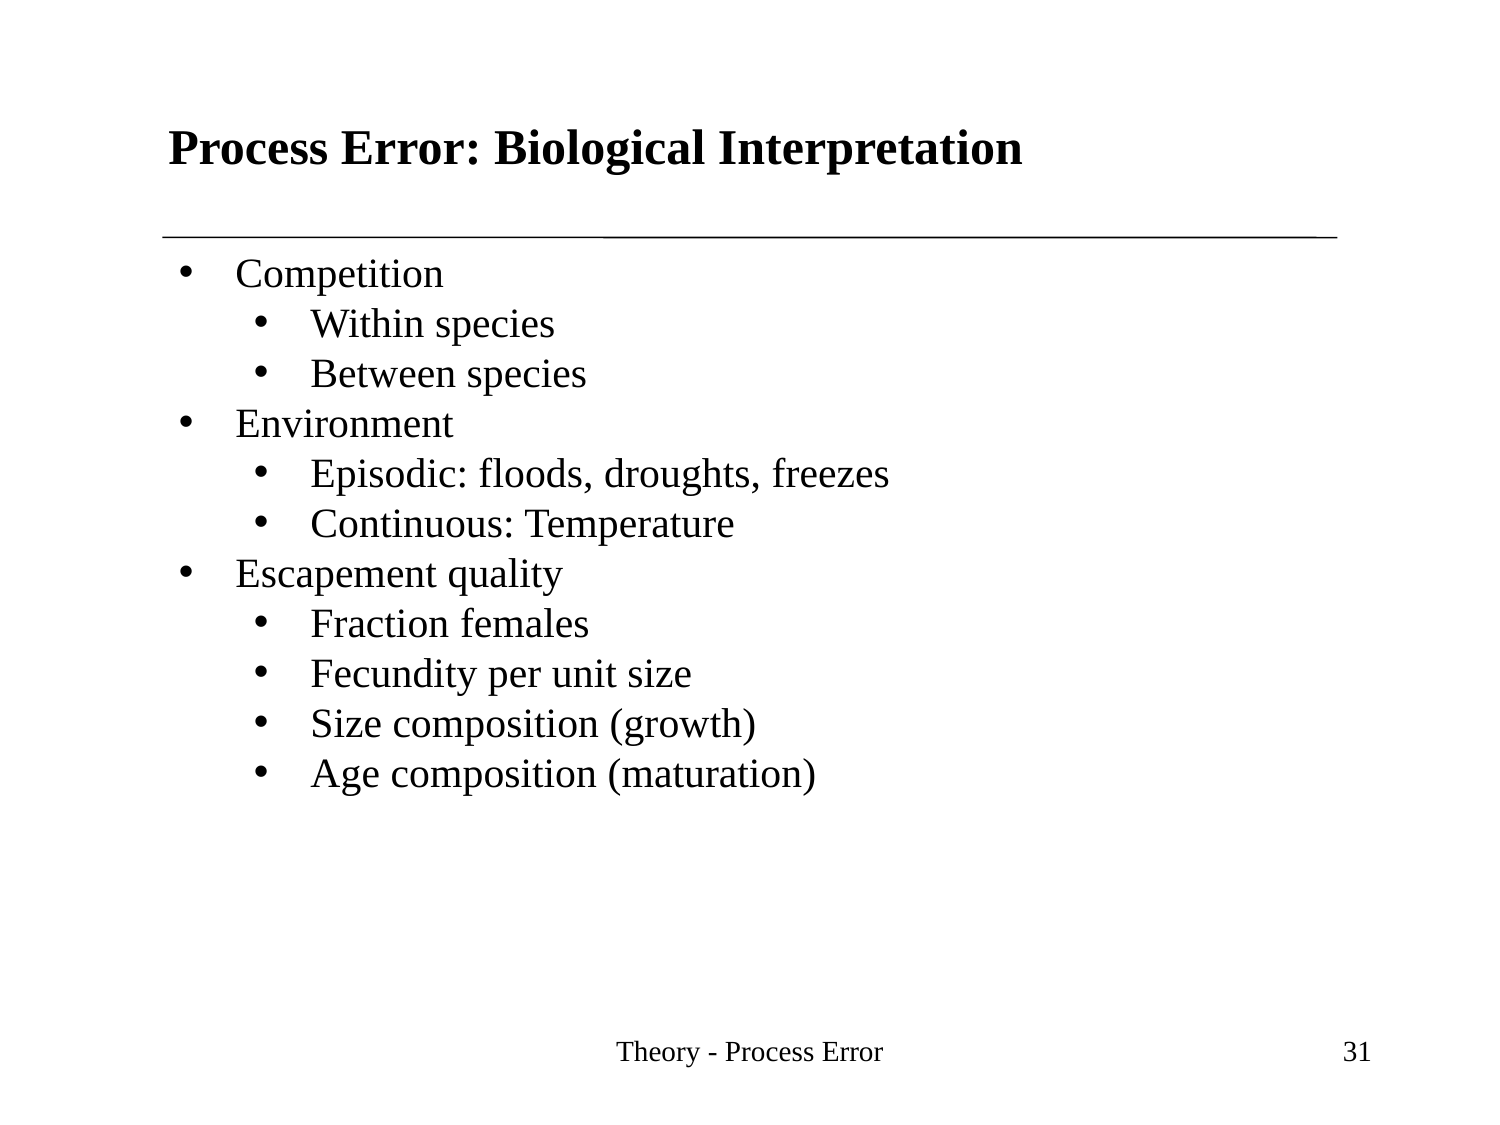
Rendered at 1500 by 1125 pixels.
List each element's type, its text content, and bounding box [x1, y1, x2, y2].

text_box Competition Within species Between species Environment Episodic: floods, droughts, freezes Continuous: Temperature Escapement quality Fraction females Fecundity per unit size Size composition (growth) Age composition (maturation) [164, 238, 906, 804]
text_box Process Error: Biological Interpretation [153, 106, 1039, 182]
slide_number 31 [1074, 1024, 1388, 1101]
footer Theory - Process Error [512, 1024, 988, 1101]
